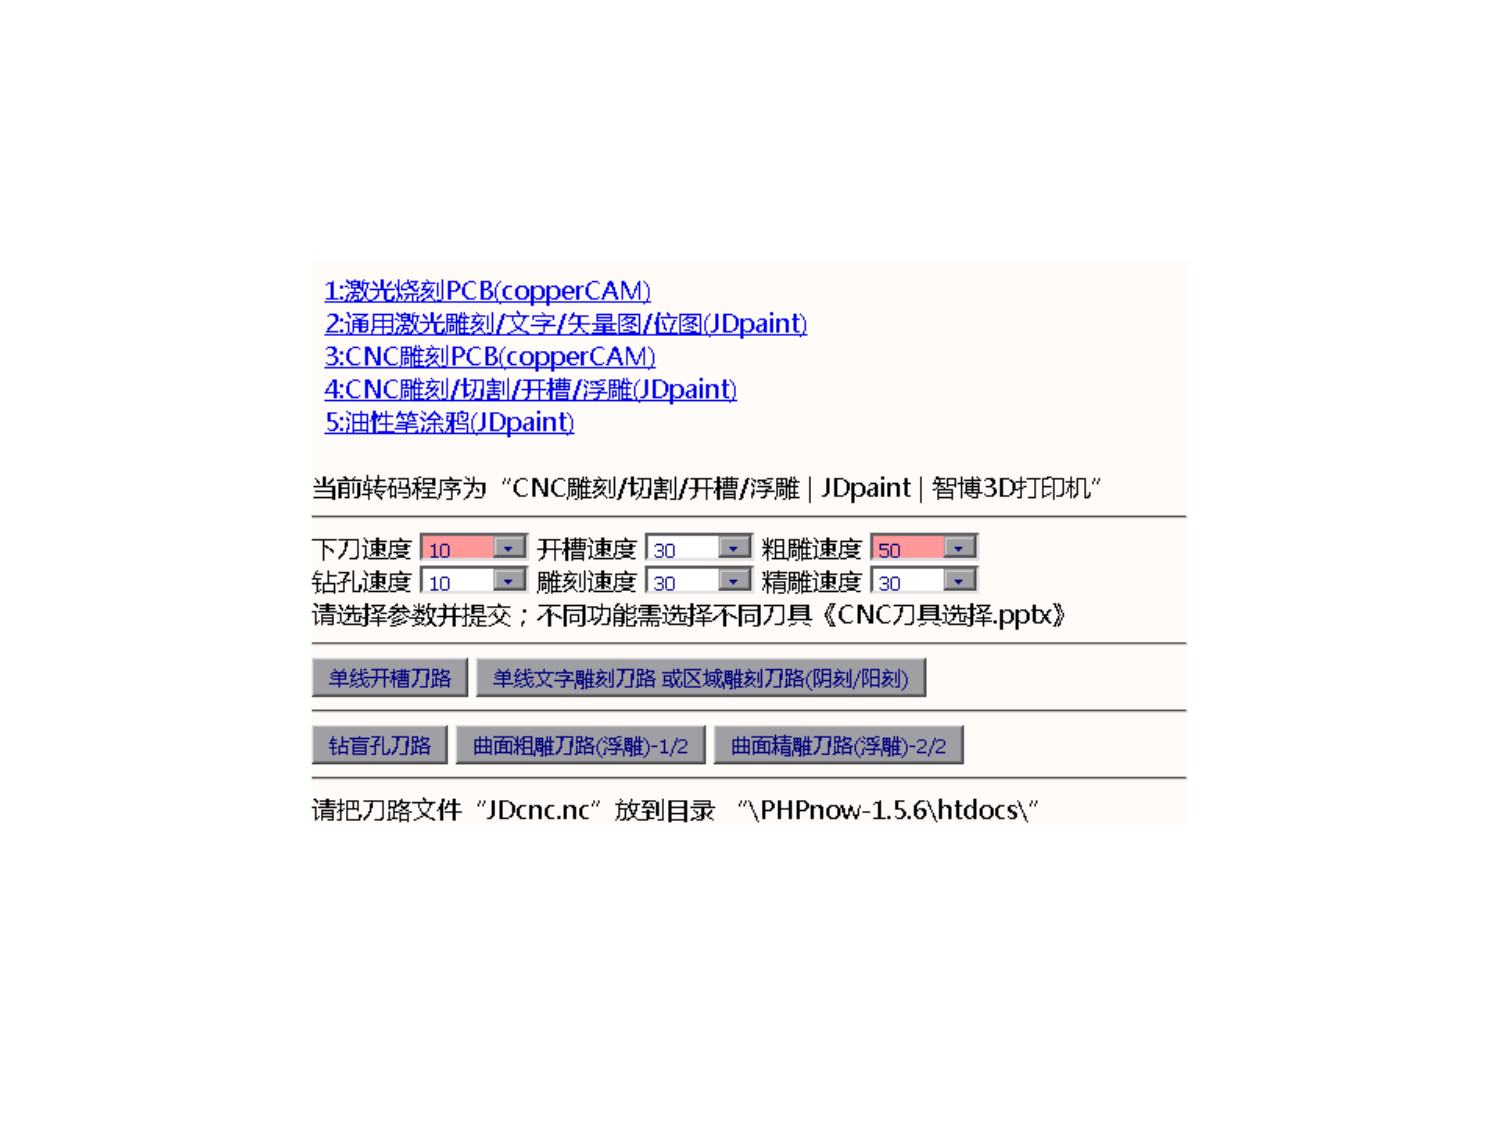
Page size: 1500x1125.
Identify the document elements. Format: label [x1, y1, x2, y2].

picture [284, 253, 1216, 872]
